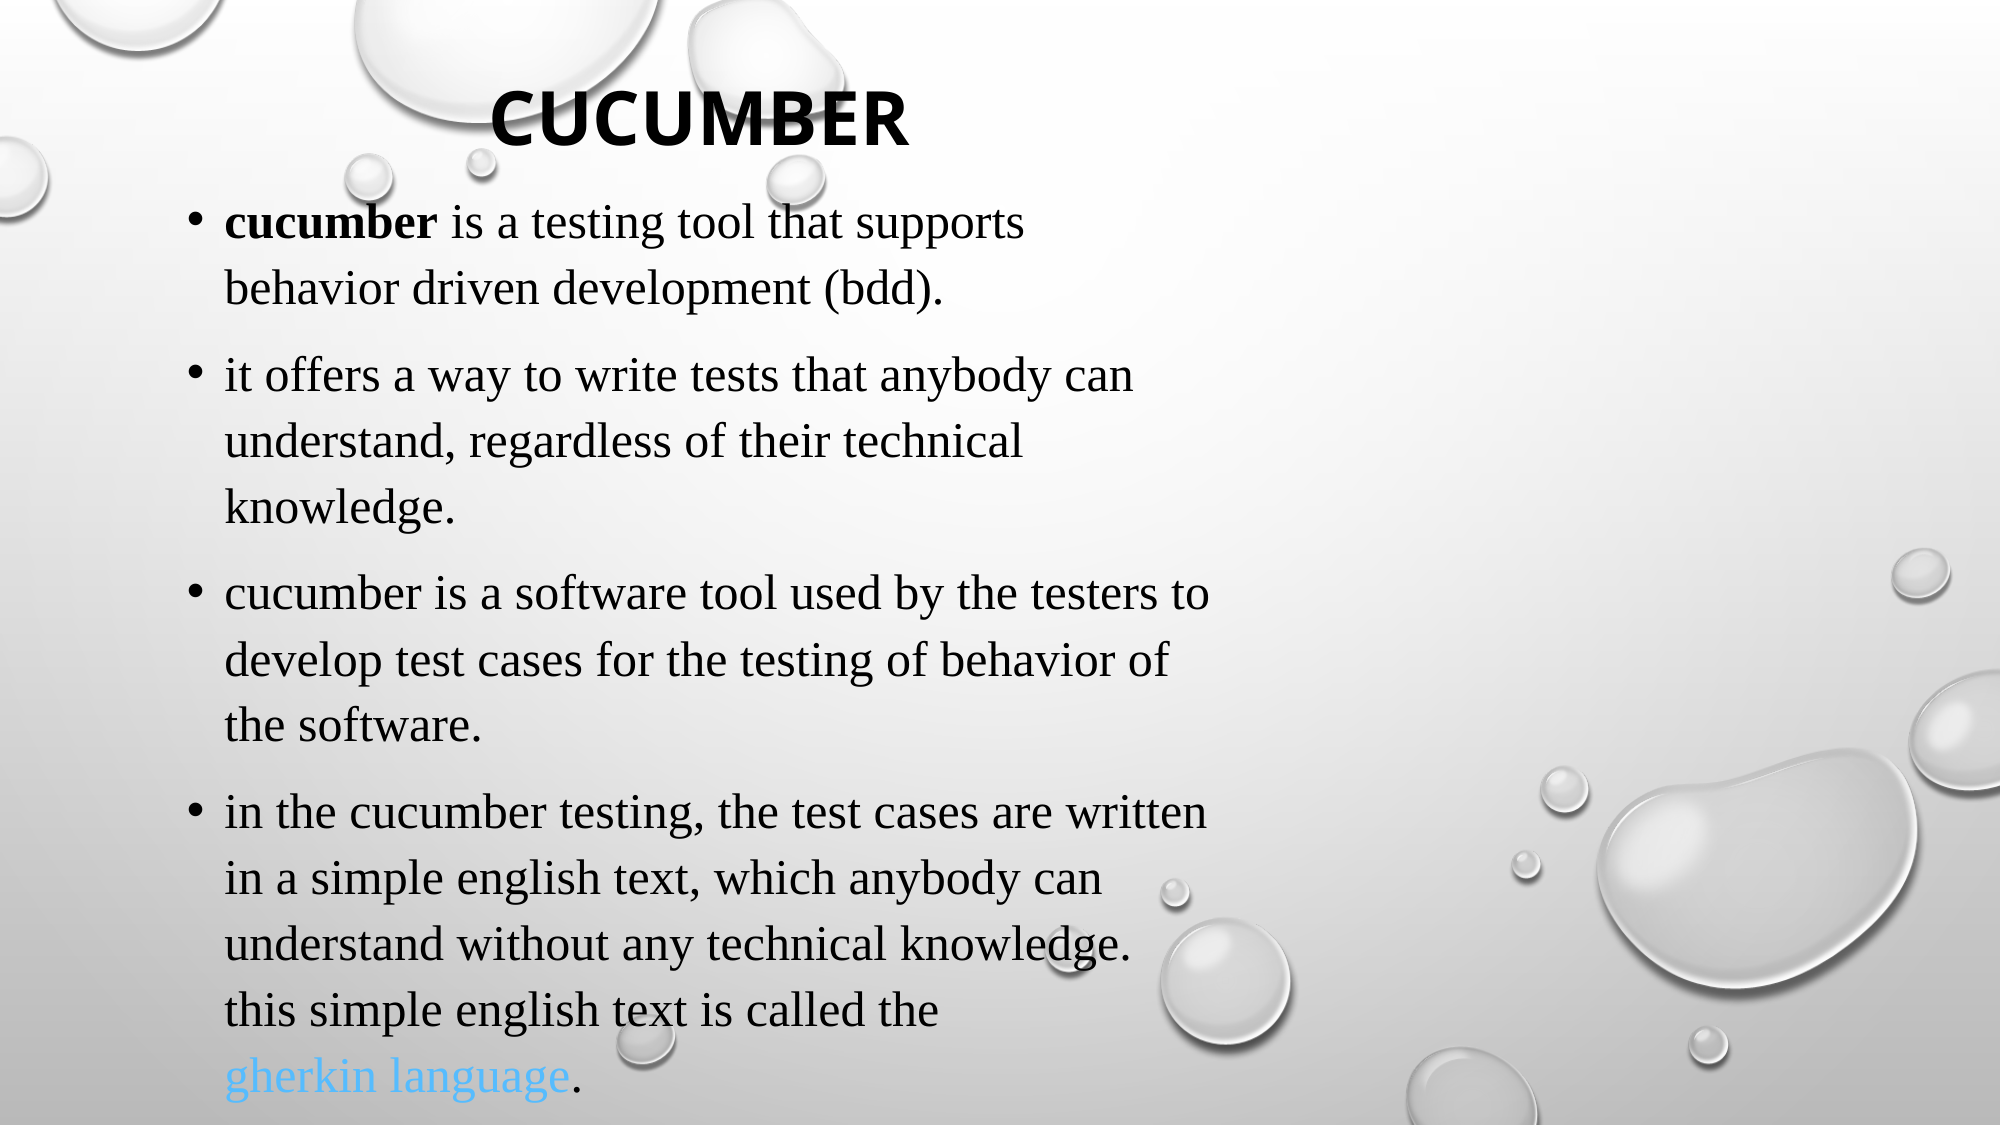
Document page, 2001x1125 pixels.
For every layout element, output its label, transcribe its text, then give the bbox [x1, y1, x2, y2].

subtitle cucumber is a testing tool that supports behavior driven development (bdd). it offers a way to write tests that anybody can understand, regardless of their technical knowledge. cucumber is a software tool used by the testers to develop test cases for the testing of behavior of the software. in the cucumber testing, the test cases are written in a simple english text, which anybody can understand without any technical knowledge. this simple english text is called the gherkin language. [153, 174, 1227, 1102]
title Cucumber [171, 53, 1227, 174]
picture [0, 0, 2000, 1125]
